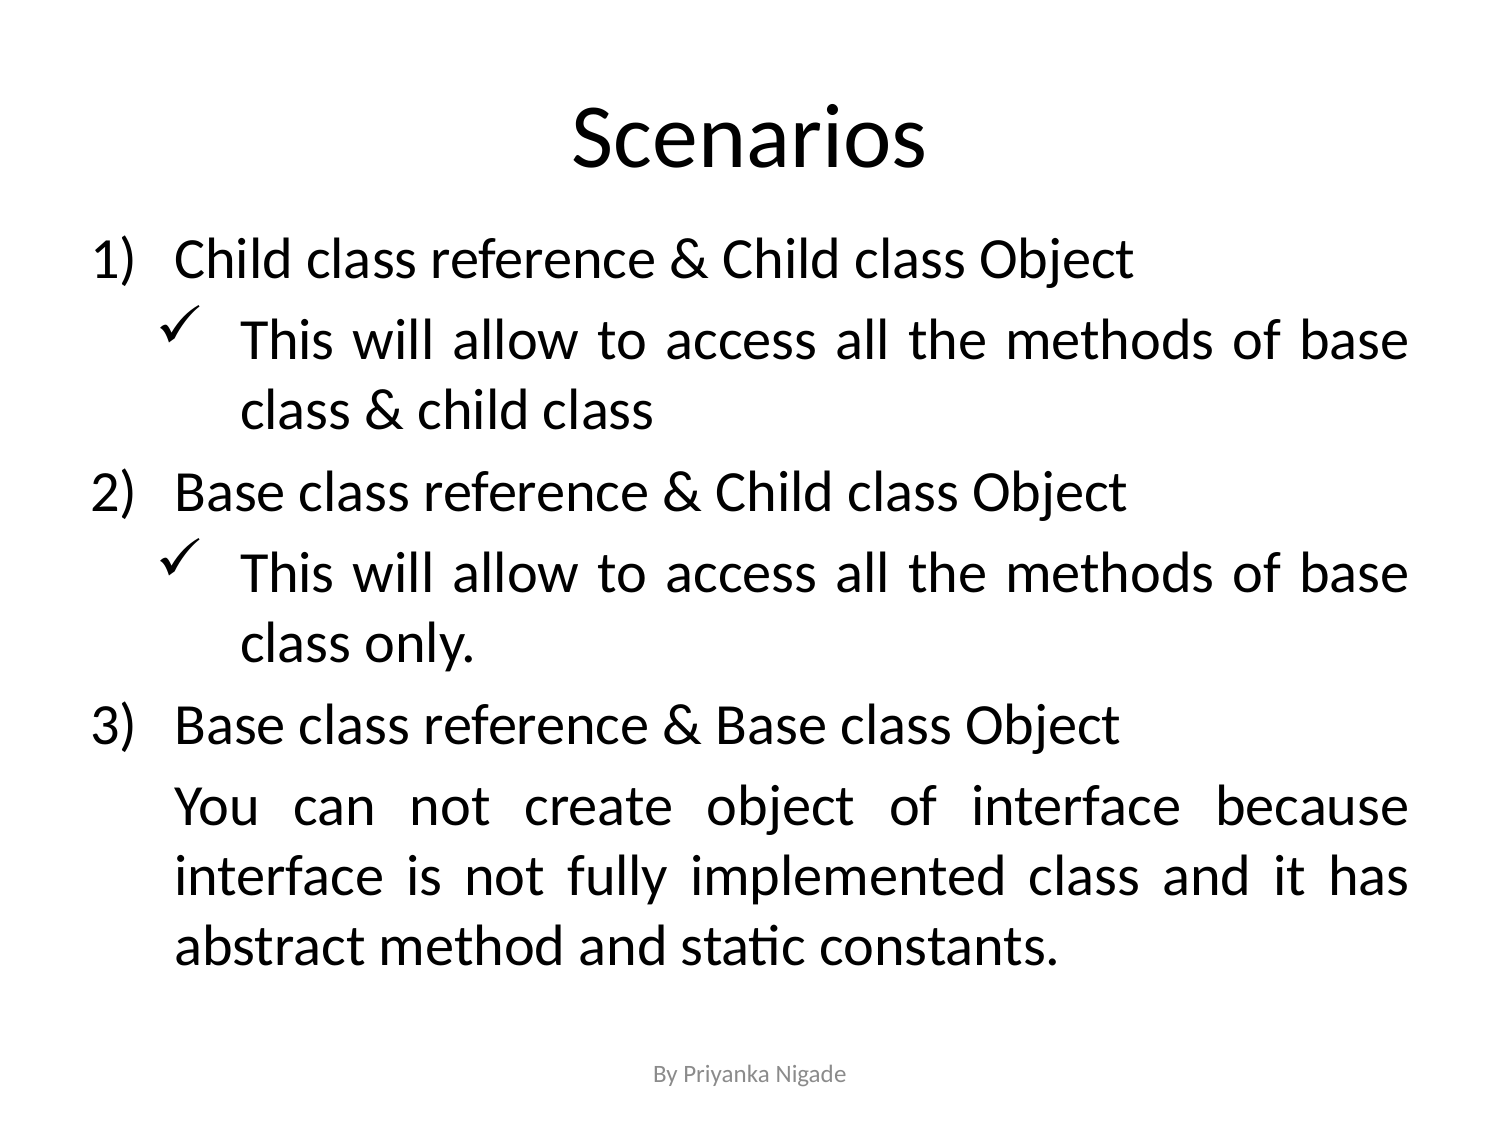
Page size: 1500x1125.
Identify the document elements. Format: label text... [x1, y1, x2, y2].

title Scenarios [75, 37, 1425, 212]
footer By Priyanka Nigade [512, 1042, 988, 1103]
list Child class reference & Child class Object This will allow to access all the methods of base class & child class Base class reference & Child class Object This will allow to access all the methods of base class only. Base class reference & Base class Object You can not create object of interface because interface is not fully implemented class and it has abstract method and static constants. [75, 212, 1425, 1005]
